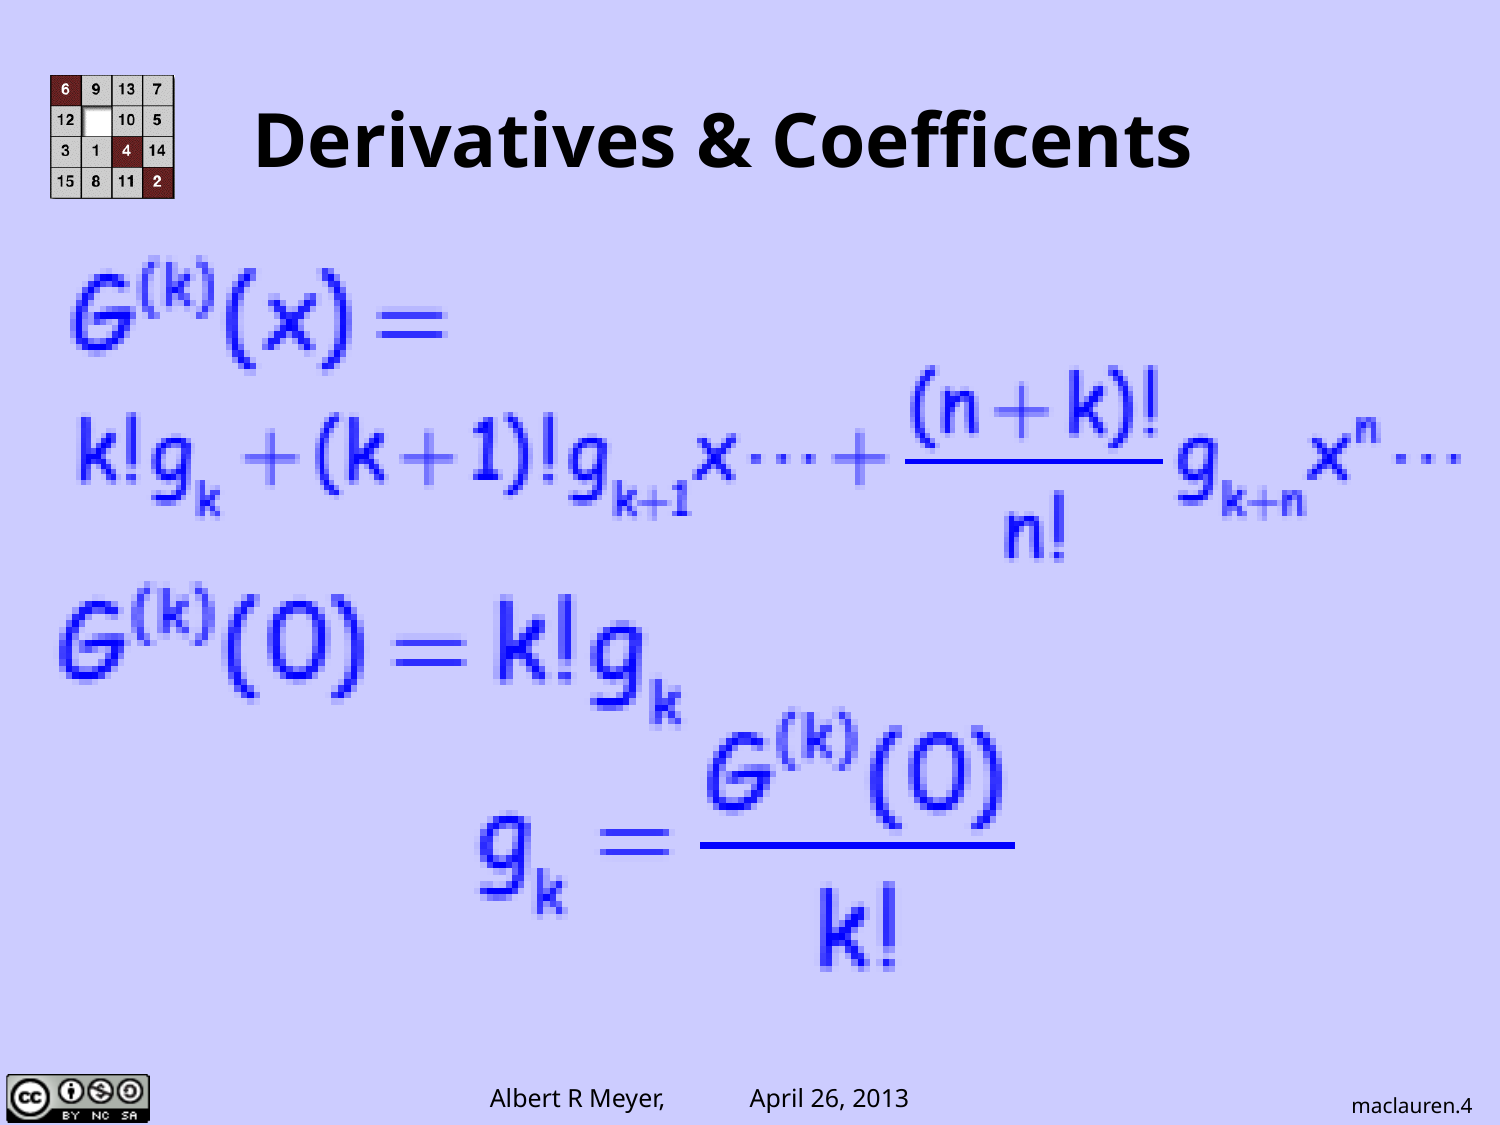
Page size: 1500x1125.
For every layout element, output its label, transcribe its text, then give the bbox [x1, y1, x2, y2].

slide_number maclauren.4 [1049, 1084, 1488, 1125]
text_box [462, 674, 1022, 979]
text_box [46, 549, 688, 744]
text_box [58, 224, 461, 383]
picture [6, 1074, 150, 1123]
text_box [67, 324, 1472, 569]
picture [50, 75, 175, 199]
title Derivatives & Coefficents [237, 74, 1251, 201]
